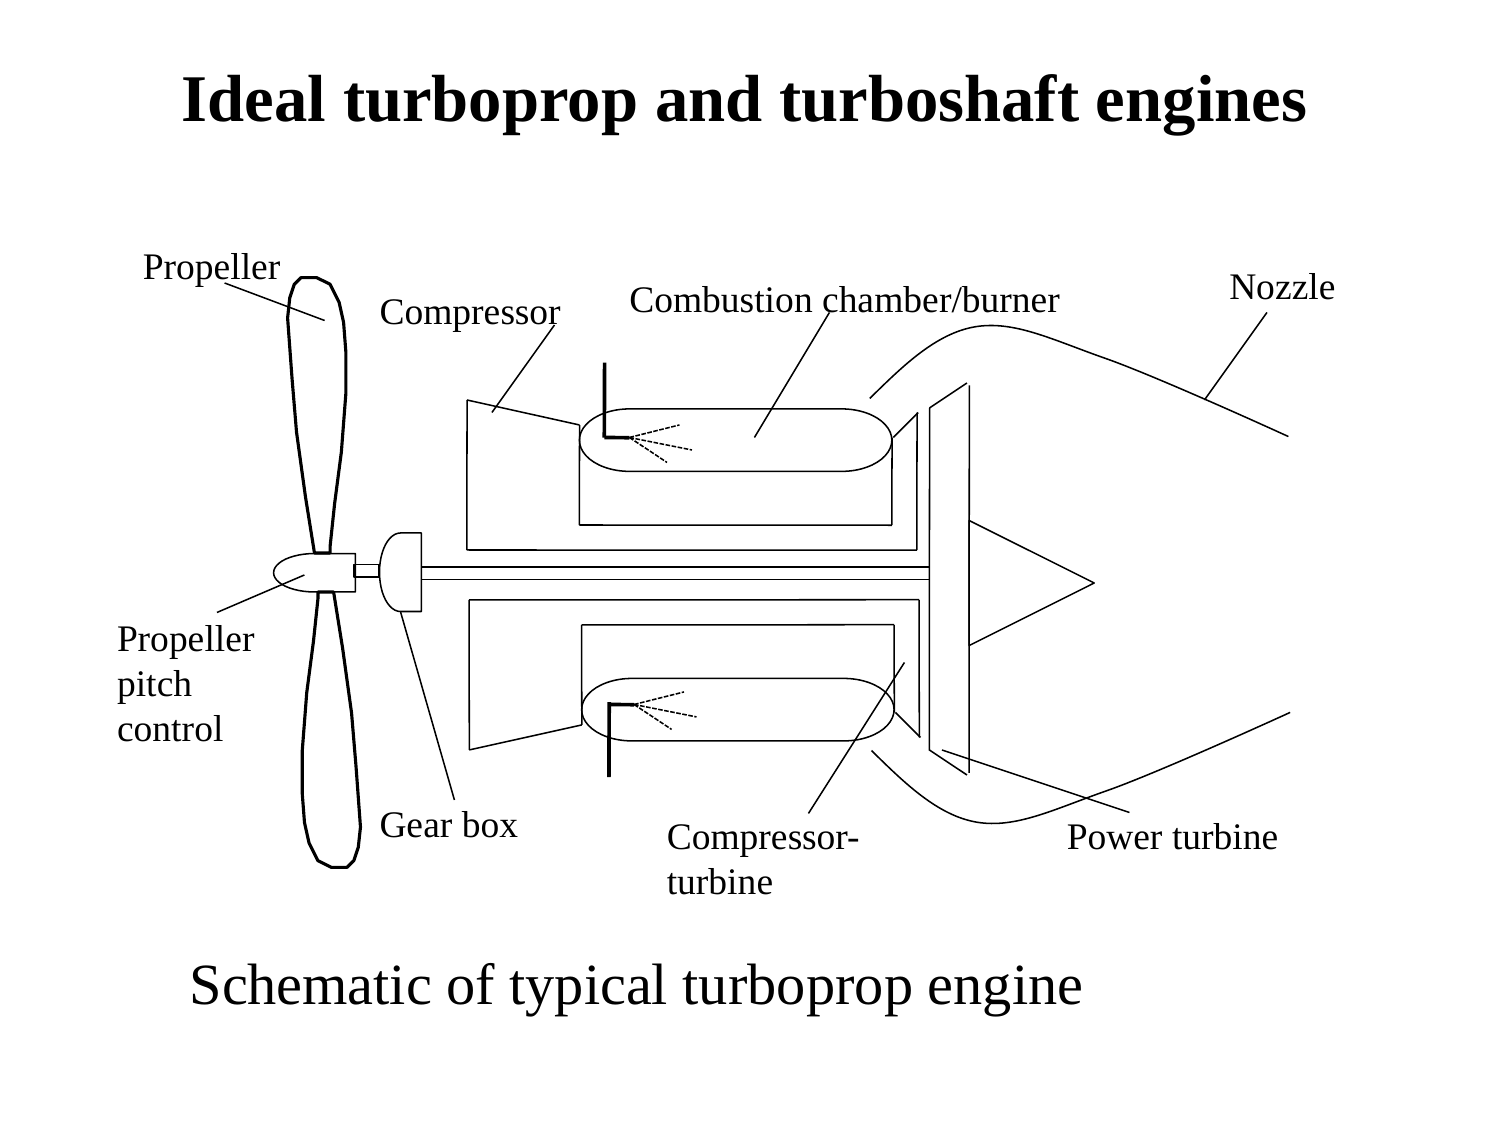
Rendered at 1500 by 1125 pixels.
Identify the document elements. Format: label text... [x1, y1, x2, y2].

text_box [224, 282, 325, 321]
text_box Compressor- turbine [666, 812, 930, 903]
text_box [314, 589, 340, 613]
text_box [780, 689, 933, 787]
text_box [673, 704, 697, 718]
text_box [286, 287, 348, 556]
text_box Power turbine [1066, 812, 1330, 858]
text_box Compressor [379, 287, 642, 333]
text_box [479, 337, 568, 401]
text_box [633, 704, 672, 730]
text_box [629, 424, 680, 435]
text_box [300, 749, 363, 870]
text_box [358, 563, 381, 579]
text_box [668, 437, 693, 451]
text_box Propeller [142, 241, 406, 287]
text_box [466, 399, 580, 426]
text_box [869, 324, 1289, 438]
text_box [629, 437, 668, 463]
text_box Gear box [379, 799, 642, 846]
text_box [937, 711, 1291, 782]
text_box [271, 551, 358, 595]
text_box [941, 749, 1130, 813]
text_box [633, 691, 685, 702]
text_box [919, 793, 936, 807]
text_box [216, 574, 305, 613]
text_box [967, 821, 1021, 825]
text_box [424, 565, 932, 581]
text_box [729, 337, 855, 413]
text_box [332, 678, 522, 734]
text_box [577, 406, 894, 474]
text_box Propeller pitch control [116, 613, 380, 749]
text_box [1191, 324, 1280, 388]
text_box Combustion chamber/burner [629, 274, 1342, 321]
text_box [967, 518, 1085, 576]
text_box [468, 599, 921, 751]
text_box Schematic of typical turboprop engine [174, 939, 1375, 1024]
text_box [967, 588, 1089, 648]
text_box Ideal turboprop and turboshaft engines [70, 46, 1421, 160]
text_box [929, 382, 968, 409]
text_box [377, 530, 424, 614]
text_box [893, 412, 919, 438]
text_box Nozzle [1229, 262, 1388, 308]
